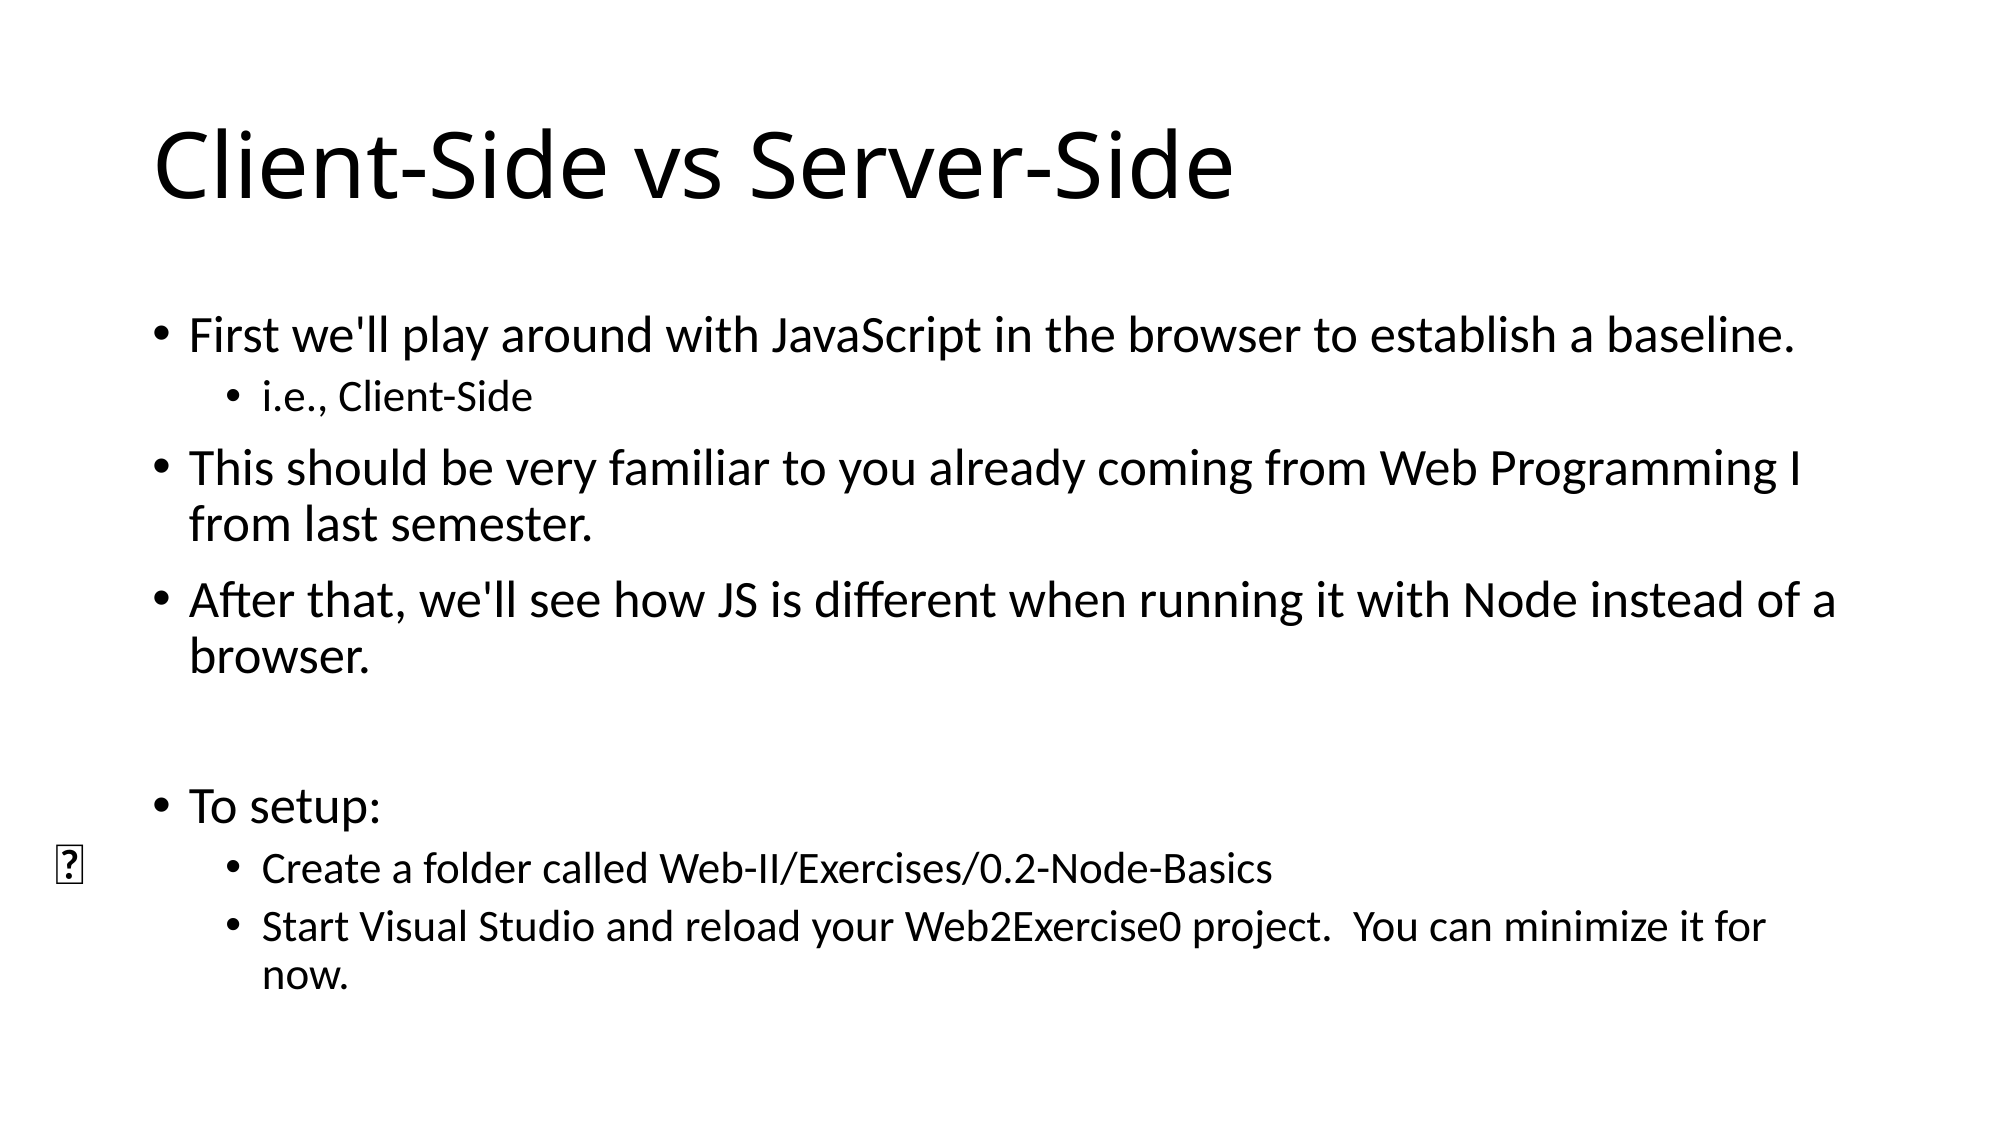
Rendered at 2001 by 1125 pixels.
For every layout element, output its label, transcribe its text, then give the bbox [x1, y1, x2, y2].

list First we'll play around with JavaScript in the browser to establish a baseline. i.e., Client-Side This should be very familiar to you already coming from Web Programming I from last semester. After that, we'll see how JS is different when running it with Node instead of a browser. To setup: Create a folder called Web-II/Exercises/0.2-Node-Basics Start Visual Studio and reload your Web2Exercise0 project. You can minimize it for now. [137, 299, 1863, 1014]
text_box 🔨 [40, 818, 152, 904]
title Client-Side vs Server-Side [137, 59, 1863, 278]
